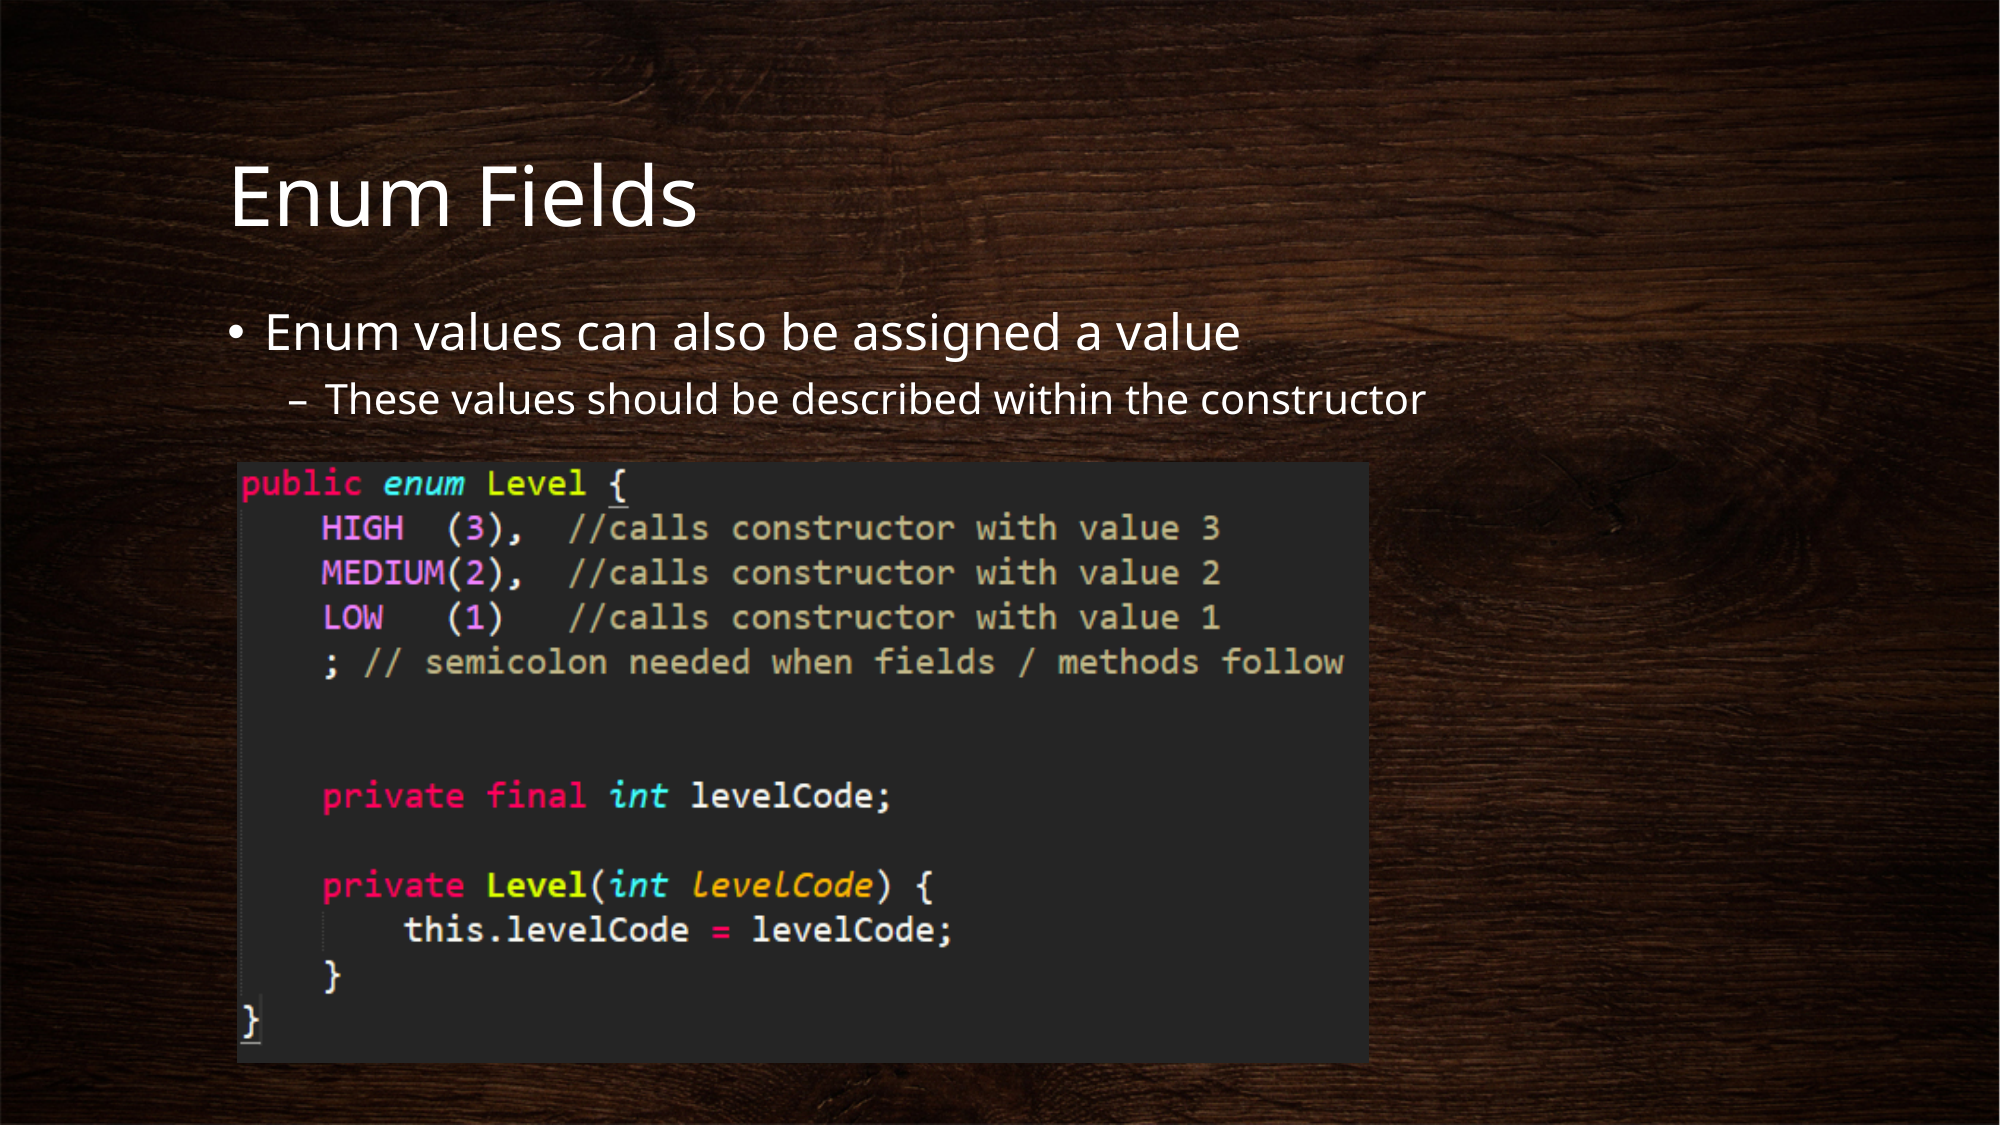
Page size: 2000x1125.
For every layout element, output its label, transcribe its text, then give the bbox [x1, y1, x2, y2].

picture [0, 0, 2000, 1125]
title Enum Fields [212, 62, 1788, 250]
list Enum values can also be assigned a value These values should be described within the constructor [212, 299, 1788, 1013]
